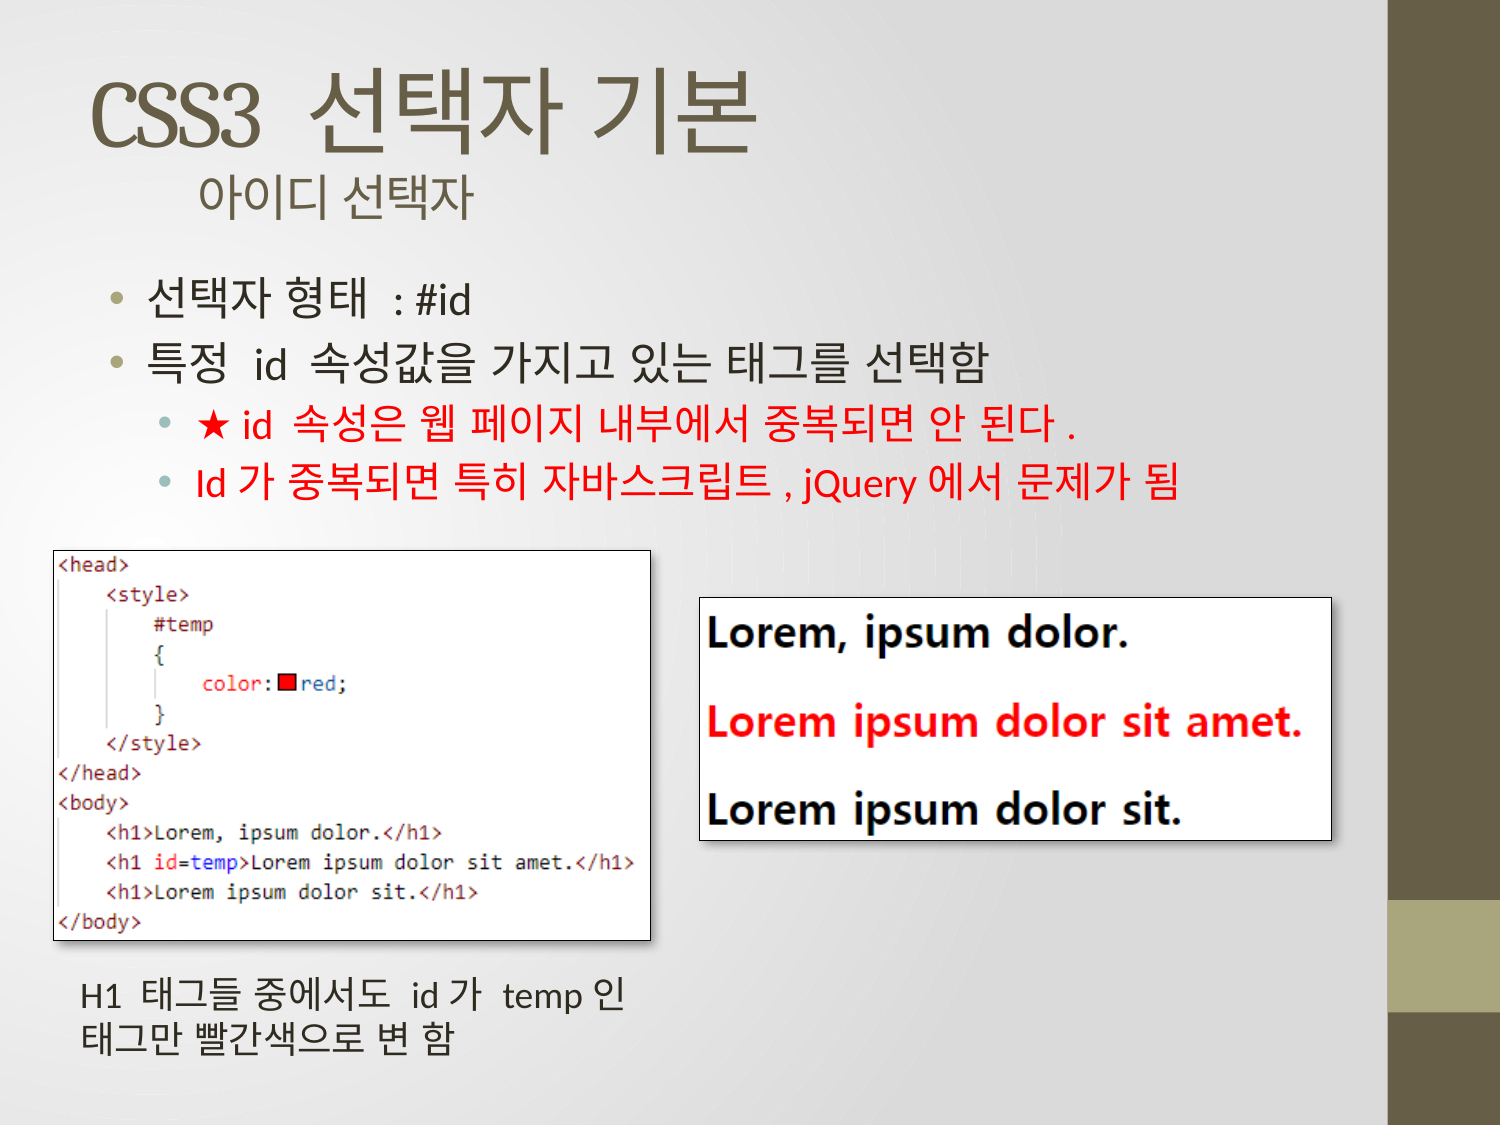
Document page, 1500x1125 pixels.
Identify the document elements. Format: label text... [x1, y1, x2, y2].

text_box H1 태그들 중에서도 id가 temp인 태그만 빨간색으로 변 함 [65, 964, 652, 1069]
picture [699, 597, 1332, 841]
picture [52, 550, 651, 941]
list 선택자 형태 : #id 특정 id 속성값을 가지고 있는 태그를 선택함 ★ id 속성은 웹 페이지 내부에서 중복되면 안 된다. Id가 중복되면 특히 자바스크립트, jQuery에서 문제가 됨 [75, 262, 1325, 1050]
title CSS3 선택자 기본 아이디 선택자 [75, 45, 1325, 233]
